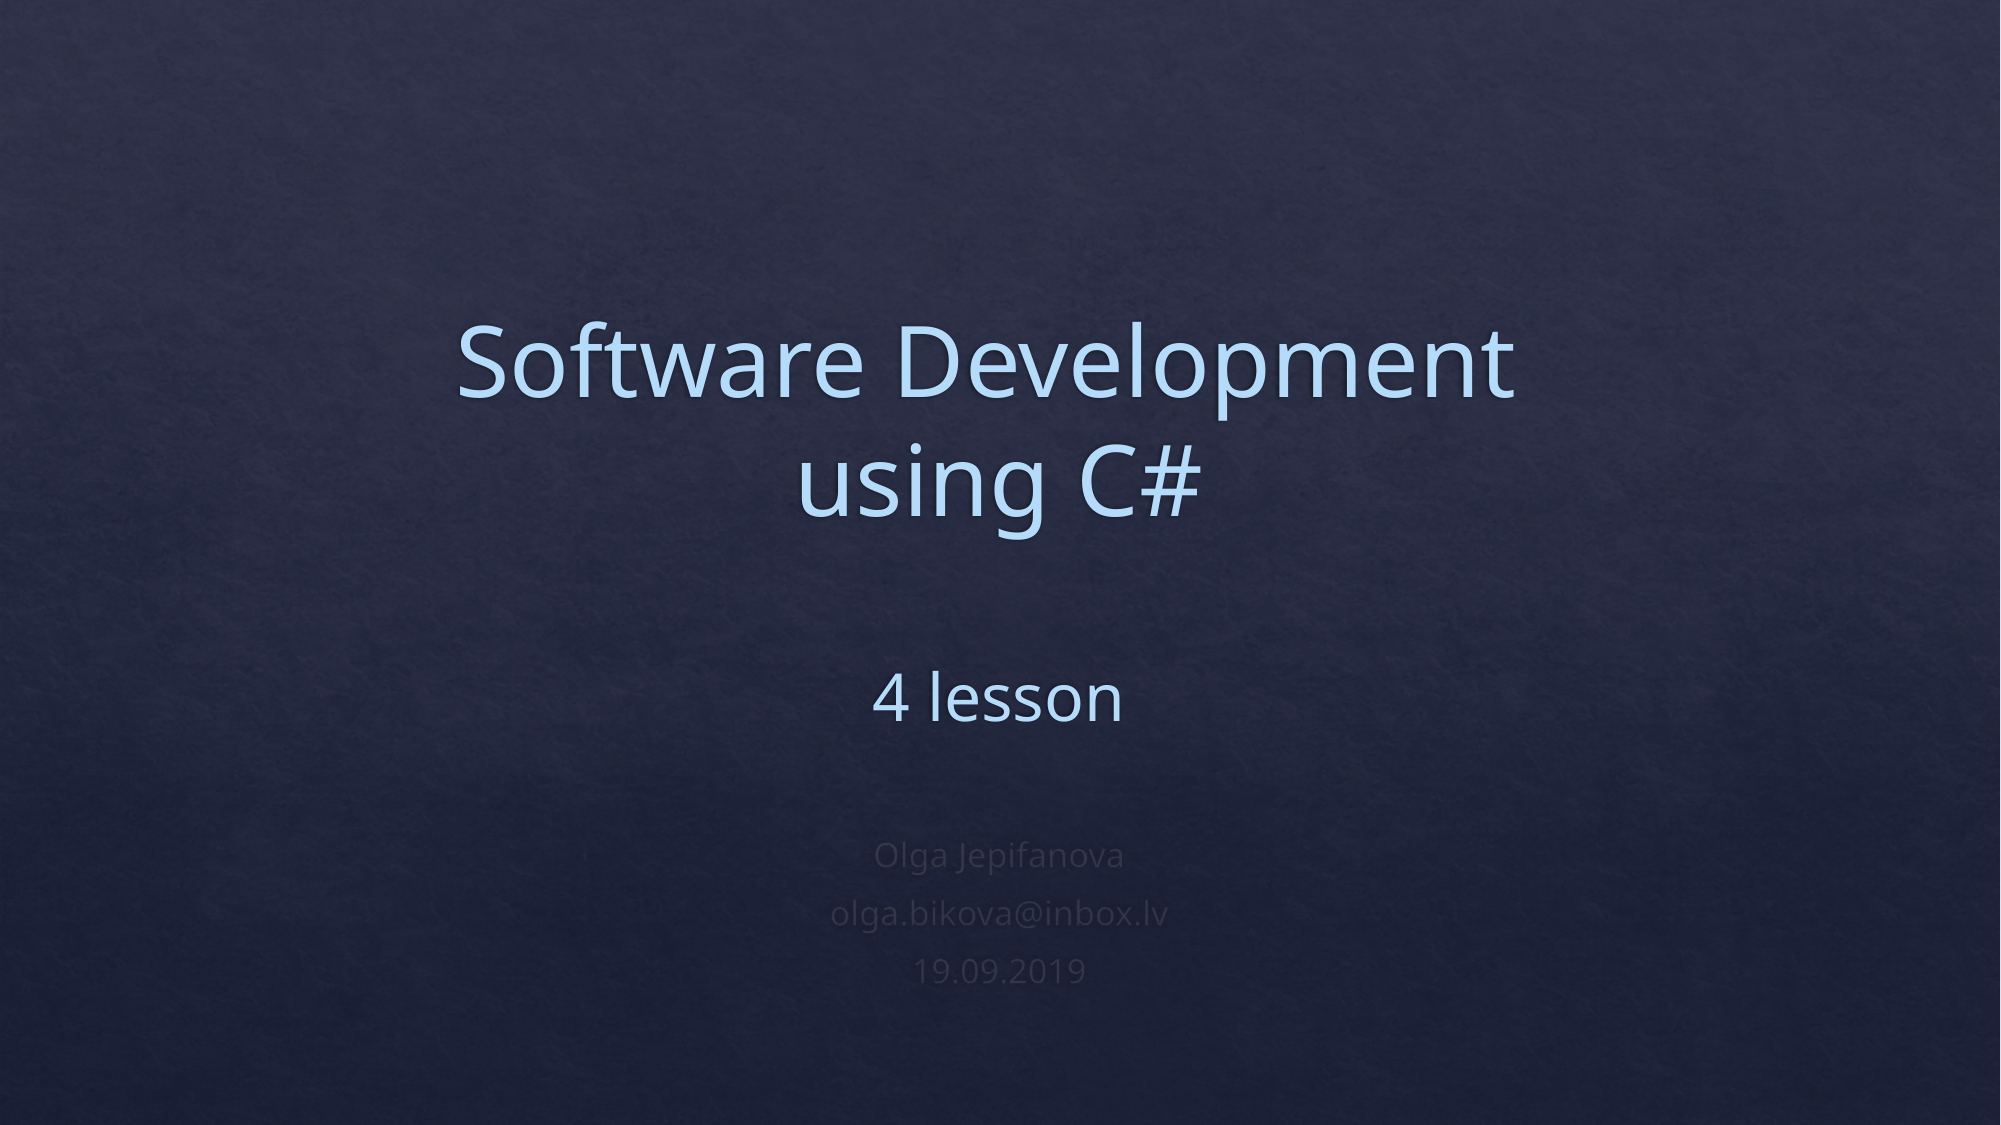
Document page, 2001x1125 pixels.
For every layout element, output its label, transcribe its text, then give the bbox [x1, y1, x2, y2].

subtitle Olga Jepifanova olga.bikova@inbox.lv 19.09.2019 [224, 825, 1774, 998]
title Software Development using C# 4 lesson [224, 290, 1774, 742]
